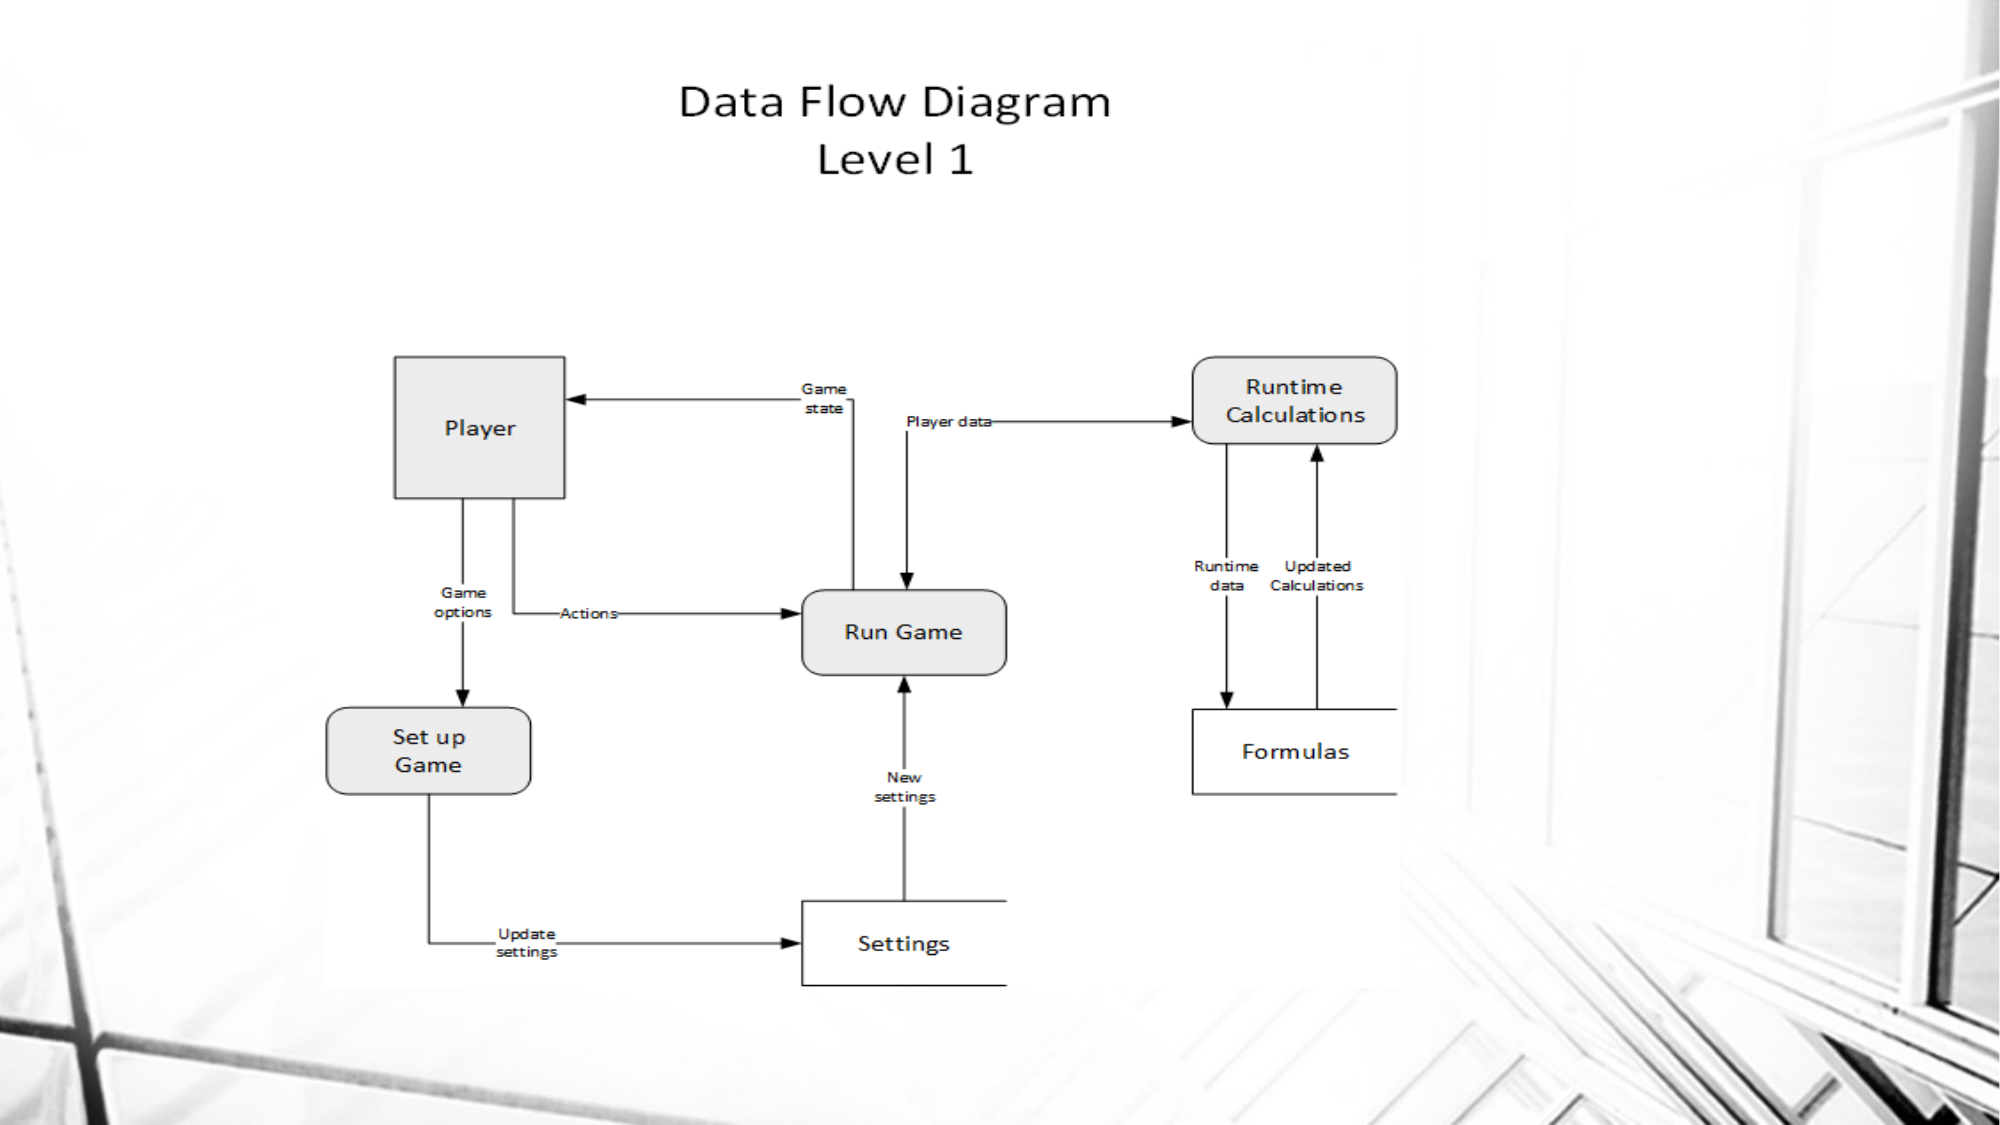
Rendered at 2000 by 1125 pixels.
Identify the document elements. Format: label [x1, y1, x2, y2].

picture [0, 0, 2000, 1125]
list [324, 59, 1400, 988]
